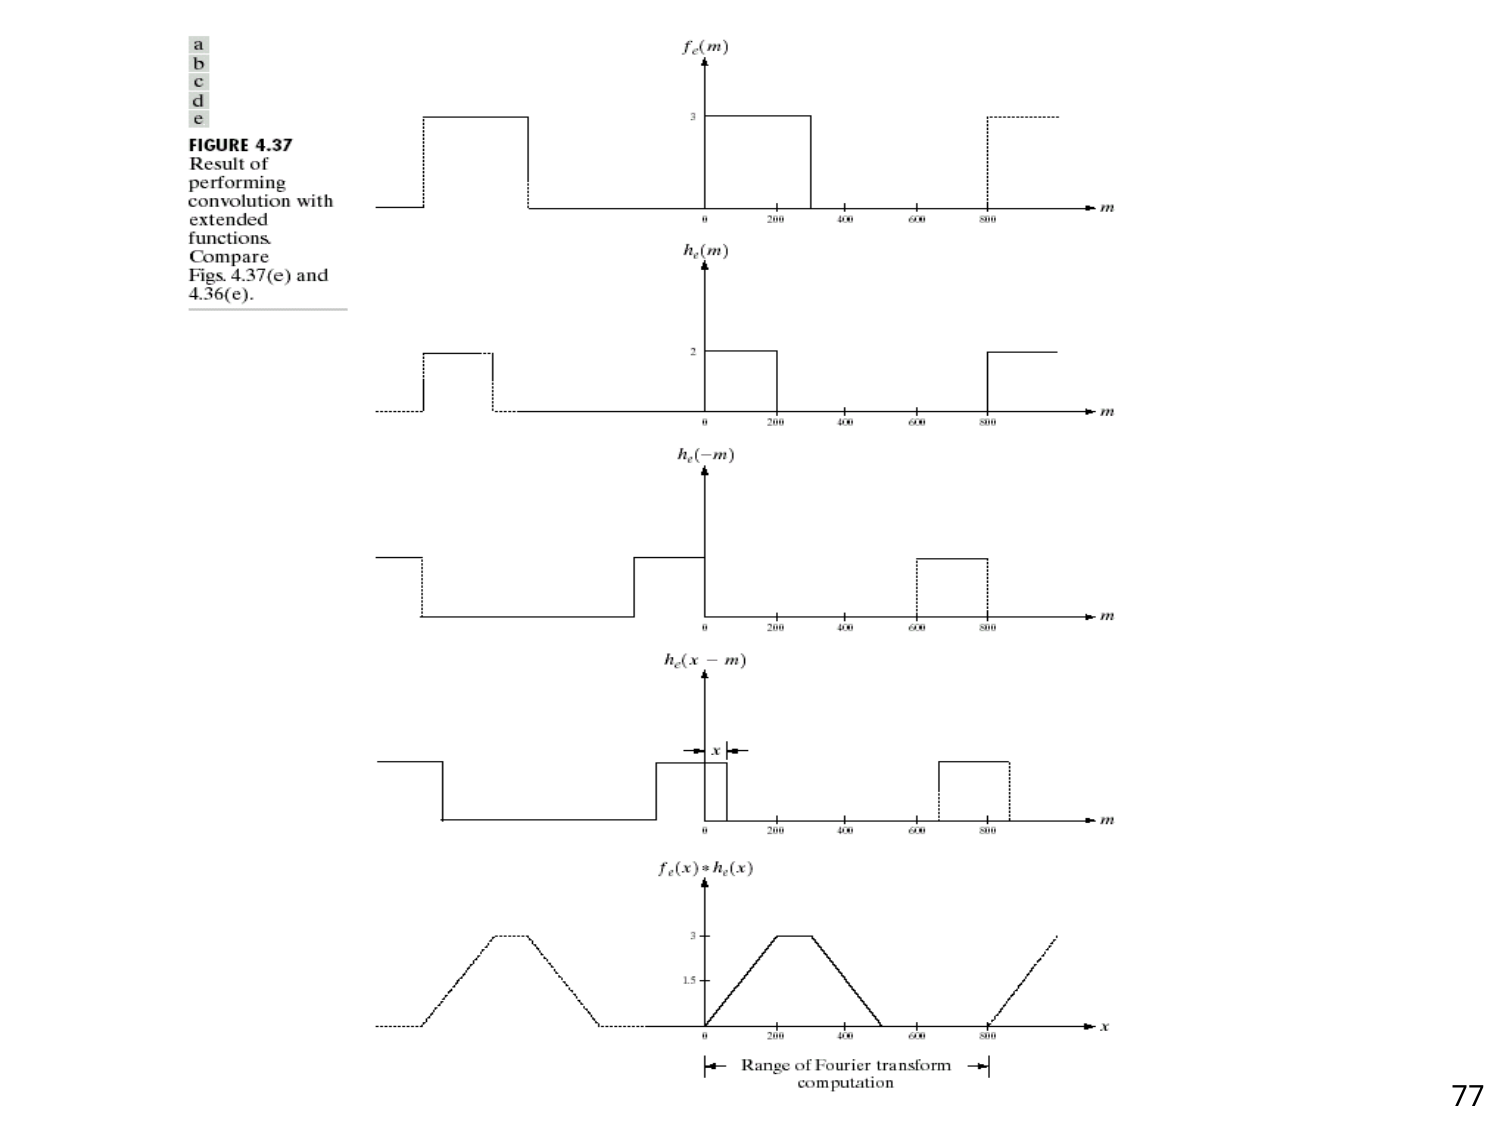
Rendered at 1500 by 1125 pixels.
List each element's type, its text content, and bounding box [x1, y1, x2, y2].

slide_number 77 [1234, 1082, 1500, 1125]
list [182, 30, 1124, 1095]
